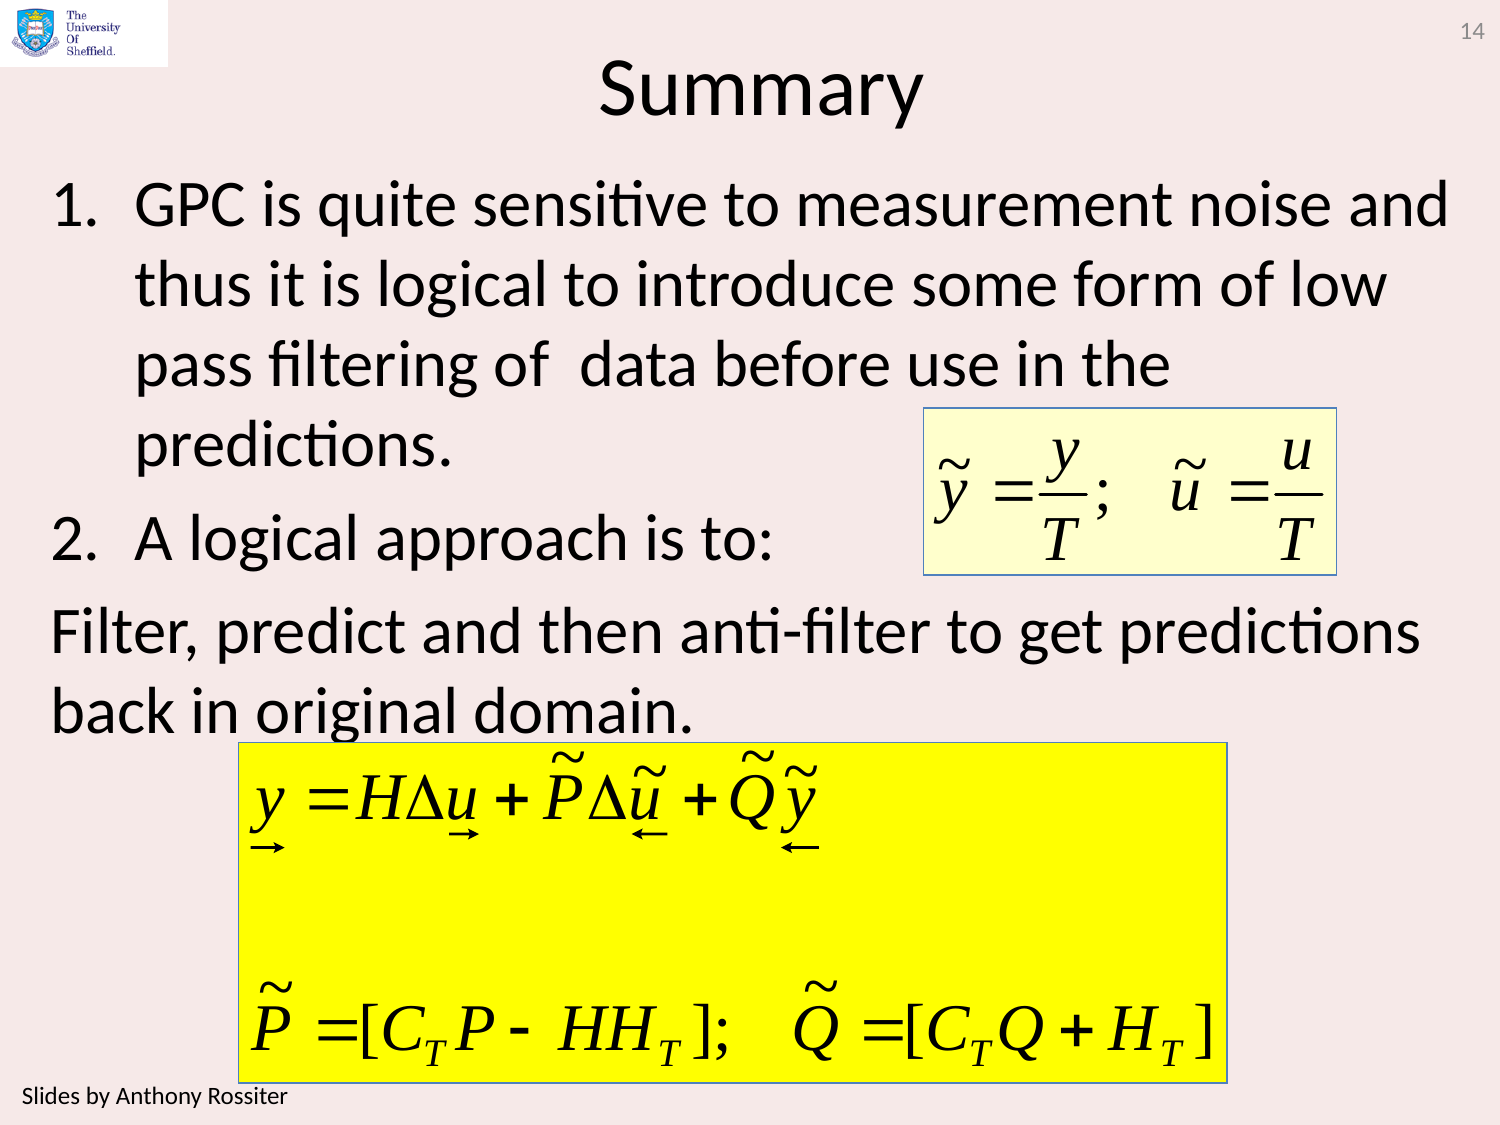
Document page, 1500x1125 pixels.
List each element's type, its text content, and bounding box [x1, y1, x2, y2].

slide_number 14 [1335, 0, 1500, 60]
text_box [239, 742, 1227, 1083]
picture [0, 0, 168, 67]
title Summary [105, 23, 1418, 141]
footer Slides by Anthony Rossiter [0, 1065, 317, 1125]
list GPC is quite sensitive to measurement noise and thus it is logical to introduce some form of low pass filtering of data before use in the predictions. A logical approach is to: Filter, predict and then anti-filter to get predictions back in original domain. [35, 152, 1468, 870]
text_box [923, 408, 1336, 575]
